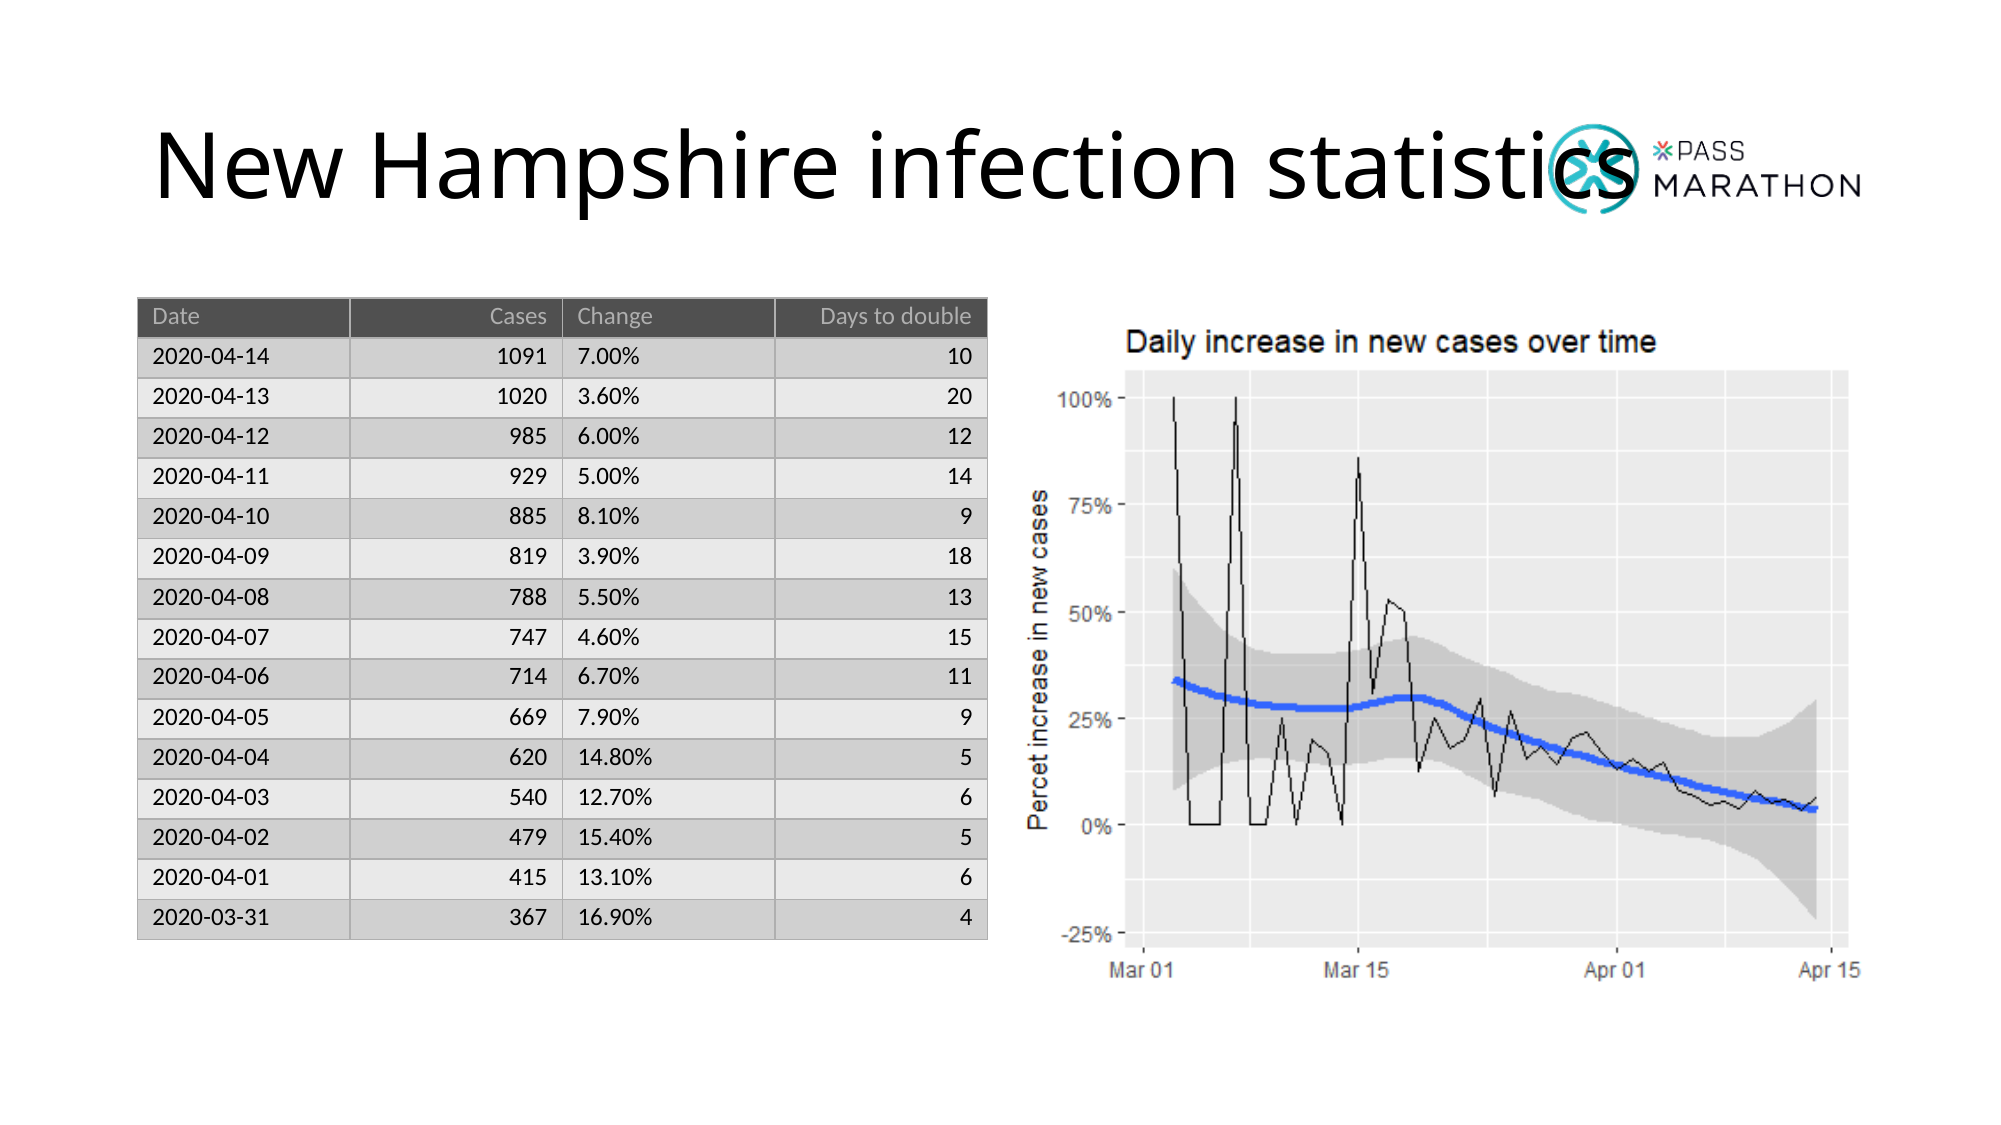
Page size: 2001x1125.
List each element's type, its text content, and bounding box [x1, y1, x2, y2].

table_cell 18 [776, 539, 987, 578]
table_cell 7.90% [563, 700, 774, 738]
table_cell 3.60% [563, 379, 774, 417]
table_cell 367 [351, 900, 562, 939]
table_cell 2020-04-05 [138, 700, 349, 738]
table_cell 14 [776, 459, 987, 498]
table_cell 5 [776, 820, 987, 858]
table_cell 819 [351, 539, 562, 578]
table_cell 13 [776, 580, 987, 618]
table_cell 1091 [351, 339, 562, 377]
title New Hampshire infection statistics [137, 59, 1863, 278]
table_cell 669 [351, 700, 562, 738]
table_cell 2020-04-11 [138, 459, 349, 498]
table_cell 540 [351, 780, 562, 818]
table_cell 2020-04-02 [138, 820, 349, 858]
table_cell 2020-04-06 [138, 660, 349, 698]
table_cell 6.70% [563, 660, 774, 698]
table_cell 2020-04-07 [138, 620, 349, 658]
table_cell 5.50% [563, 580, 774, 618]
table_cell 2020-04-14 [138, 339, 349, 377]
table_cell 714 [351, 660, 562, 698]
table_cell 747 [351, 620, 562, 658]
table_cell 415 [351, 860, 562, 899]
table_cell 3.90% [563, 539, 774, 578]
table_header Change [563, 299, 774, 337]
table_cell 2020-04-13 [138, 379, 349, 417]
table_cell 620 [351, 740, 562, 778]
table_header Cases [351, 299, 562, 337]
table_cell 14.80% [563, 740, 774, 778]
table_cell 9 [776, 700, 987, 738]
table_cell 16.90% [563, 900, 774, 939]
picture [1012, 314, 1863, 994]
table_cell 6 [776, 860, 987, 899]
table_cell 6 [776, 780, 987, 818]
table_cell 6.00% [563, 419, 774, 457]
table_cell 4 [776, 900, 987, 939]
table_header Date [138, 299, 349, 337]
table_cell 2020-04-01 [138, 860, 349, 899]
table_cell 12 [776, 419, 987, 457]
table_cell 479 [351, 820, 562, 858]
table_header Days to double [776, 299, 987, 337]
table_cell 929 [351, 459, 562, 498]
table_cell 788 [351, 580, 562, 618]
table_cell 7.00% [563, 339, 774, 377]
table_cell 15.40% [563, 820, 774, 858]
table_cell 1020 [351, 379, 562, 417]
table_cell 2020-04-08 [138, 580, 349, 618]
table_cell 2020-04-09 [138, 539, 349, 578]
table_cell 13.10% [563, 860, 774, 899]
table_cell 11 [776, 660, 987, 698]
table_cell 2020-04-03 [138, 780, 349, 818]
table_cell 4.60% [563, 620, 774, 658]
table_cell 5 [776, 740, 987, 778]
table_cell 2020-04-04 [138, 740, 349, 778]
table_cell 20 [776, 379, 987, 417]
table_cell 2020-04-10 [138, 499, 349, 538]
table_cell 885 [351, 499, 562, 538]
table_cell 8.10% [563, 499, 774, 538]
table_cell 15 [776, 620, 987, 658]
table_cell 12.70% [563, 780, 774, 818]
table_cell 985 [351, 419, 562, 457]
table_cell 9 [776, 499, 987, 538]
table_cell 2020-03-31 [138, 900, 349, 939]
table_cell 10 [776, 339, 987, 377]
table_cell 2020-04-12 [138, 419, 349, 457]
table_cell 5.00% [563, 459, 774, 498]
